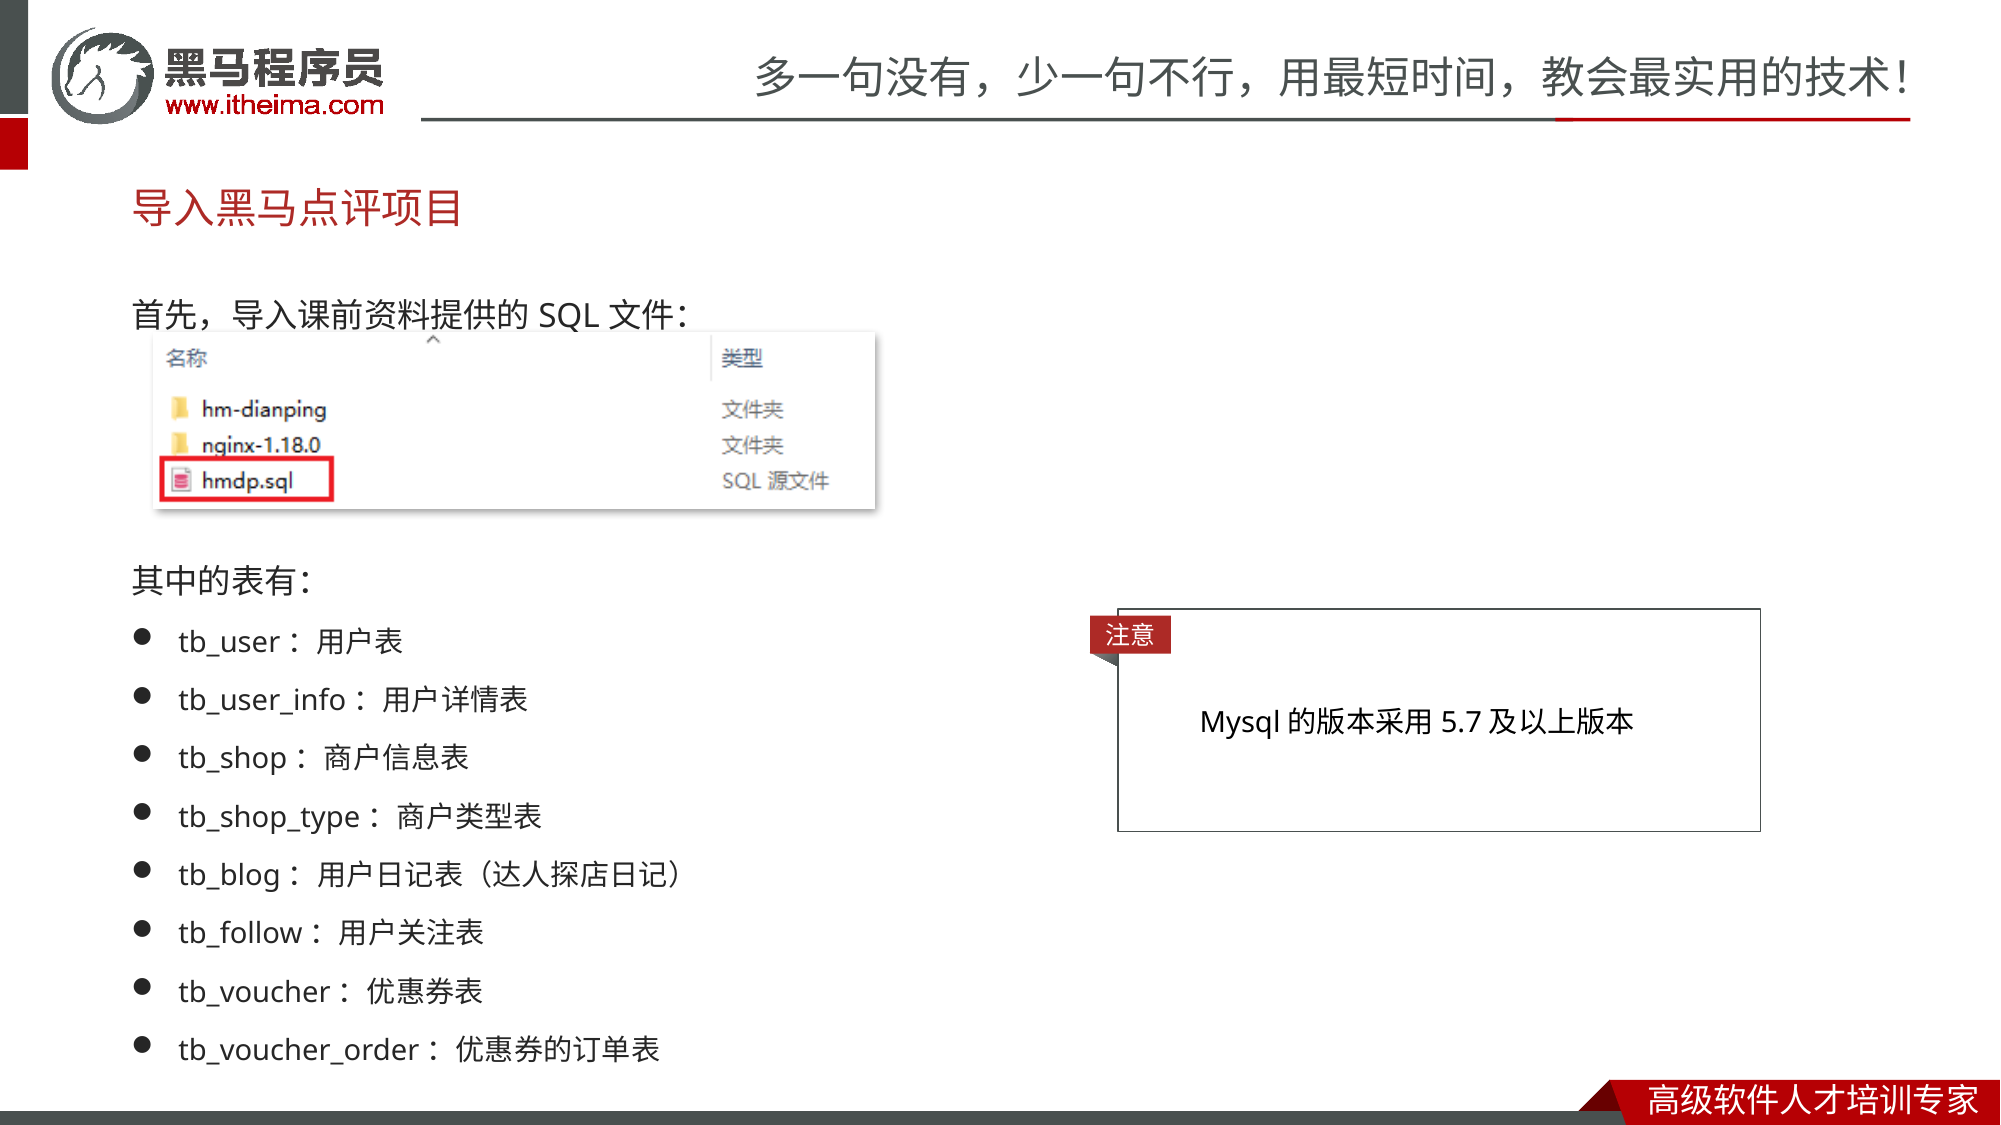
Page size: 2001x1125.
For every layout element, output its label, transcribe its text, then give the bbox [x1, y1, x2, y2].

picture [152, 332, 875, 510]
list 首先，导入课前资料提供的SQL文件： 其中的表有： tb_user：用户表 tb_user_info：用户详情表 tb_shop：商户信息表 tb_shop_type：商户类型表 tb_blog：用户日记表（达人探店日记） tb_follow：用户关注表 tb_voucher：优惠券表 tb_voucher_order：优惠券的订单表 [116, 309, 1872, 1094]
picture [50, 26, 384, 125]
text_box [1089, 608, 1761, 832]
title 导入黑马点评项目 [116, 105, 1872, 309]
